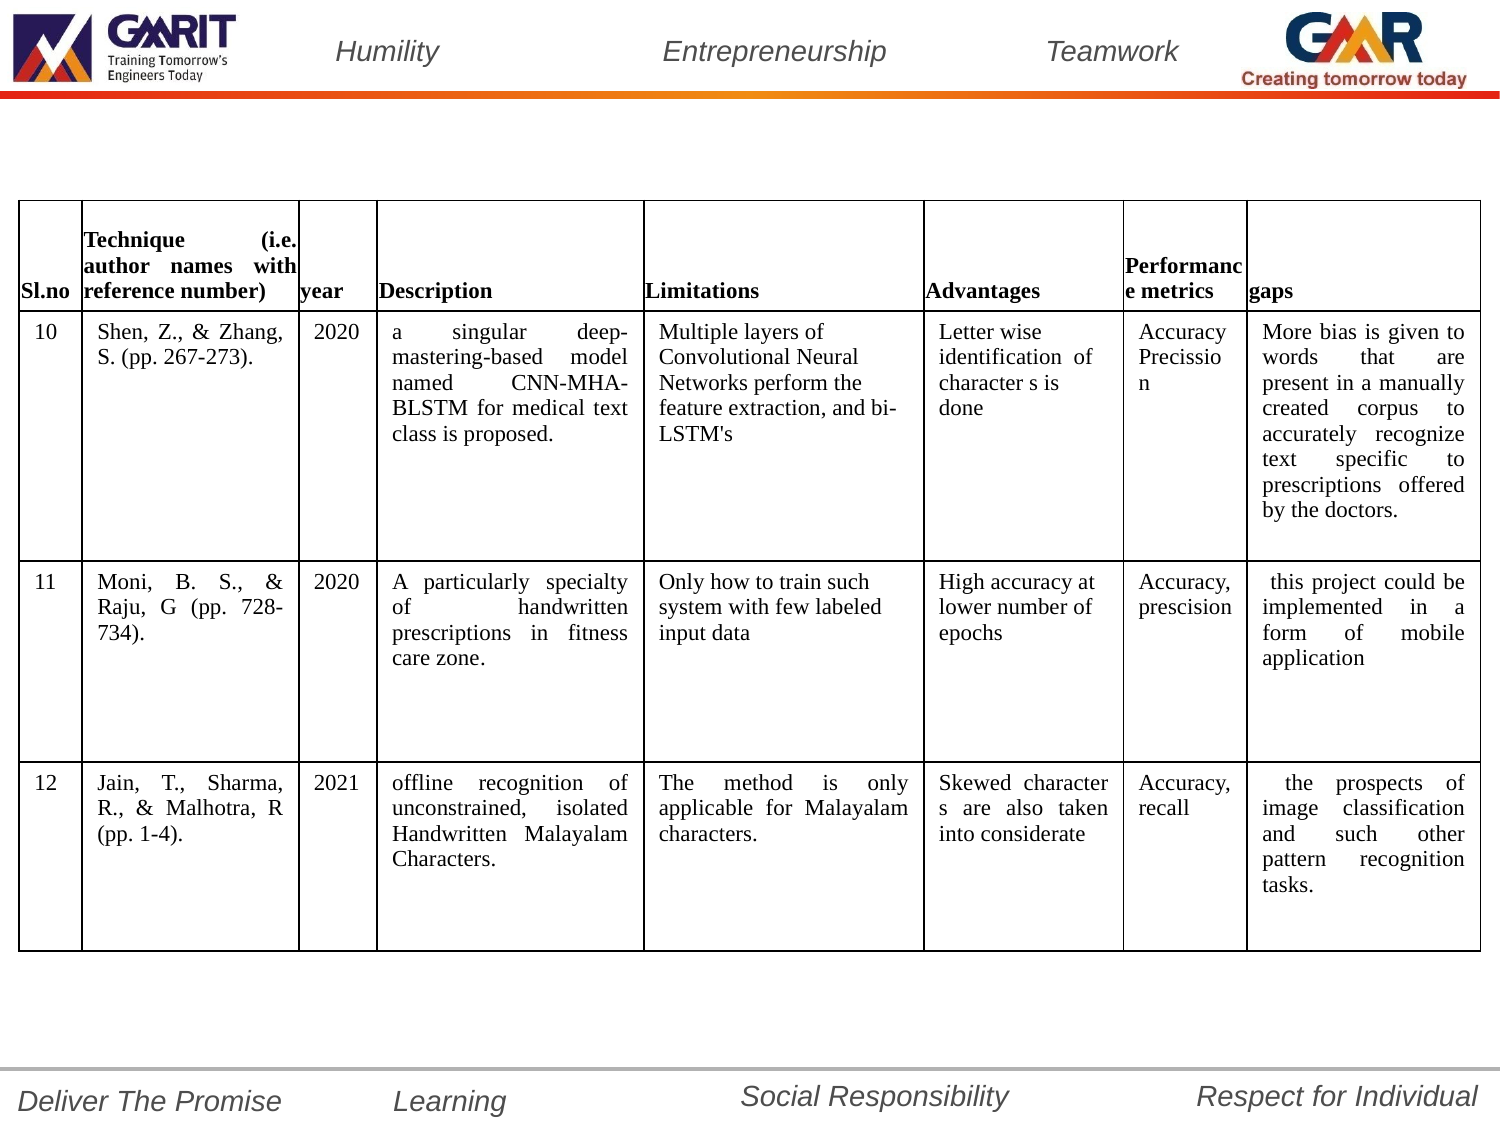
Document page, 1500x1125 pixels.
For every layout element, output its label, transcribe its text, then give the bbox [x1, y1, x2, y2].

table_cell Shen, Z., & Zhang, S. (pp. 267-273). [83, 312, 298, 560]
table_cell Accuracy,prescision [1124, 562, 1246, 761]
table_cell the prospects of image classification and such other pattern recognition tasks. [1248, 763, 1480, 950]
table_cell Multiple layers of Convolutional Neural Networks perform the feature extraction, and bi-LSTM's [645, 312, 923, 560]
table_cell Accuracy, recall [1124, 763, 1246, 950]
picture [7, 7, 240, 87]
table_header Sl.no [20, 201, 81, 310]
table_cell More bias is given to words that are present in a manually created corpus to accurately recognize text specific to prescriptions offered by the doctors. [1248, 312, 1480, 560]
table_cell Jain, T., Sharma, R., & Malhotra, R (pp. 1-4). [83, 763, 298, 950]
table_cell this project could be implemented in a form of mobile application [1248, 562, 1480, 761]
table_cell Letter wise identification of character s is done [925, 312, 1123, 560]
table_cell 2020 [300, 562, 376, 761]
table_cell Moni, B. S., & Raju, G (pp. 728-734). [83, 562, 298, 761]
table_cell High accuracy at lower number of epochs [925, 562, 1123, 761]
table_cell offline recognition of unconstrained, isolated Handwritten Malayalam Characters. [378, 763, 643, 950]
table_cell The method is only applicable for Malayalam characters. [645, 763, 923, 950]
table_header Performance metrics [1124, 201, 1246, 310]
table_header gaps [1248, 201, 1480, 310]
table_cell 11 [20, 562, 81, 761]
table_cell Only how to train such system with few labeled input data [645, 562, 923, 761]
table_cell 12 [20, 763, 81, 950]
table_cell 2020 [300, 312, 376, 560]
table_cell 10 [20, 312, 81, 560]
table_cell Accuracy Precission [1124, 312, 1246, 560]
table_cell 2021 [300, 763, 376, 950]
picture [1241, 12, 1467, 89]
table_header Limitations [645, 201, 923, 310]
table_header Technique (i.e. author names with reference number) [83, 201, 298, 310]
table_header Advantages [925, 201, 1123, 310]
table_cell a singular deep-mastering-based model named CNN-MHA-BLSTM for medical text class is proposed. [378, 312, 643, 560]
table_cell Skewed character s are also taken into considerate [925, 763, 1123, 950]
table_header Description [378, 201, 643, 310]
table_cell A particularly specialty of handwritten prescriptions in fitness care zone. [378, 562, 643, 761]
table_header year [300, 201, 376, 310]
